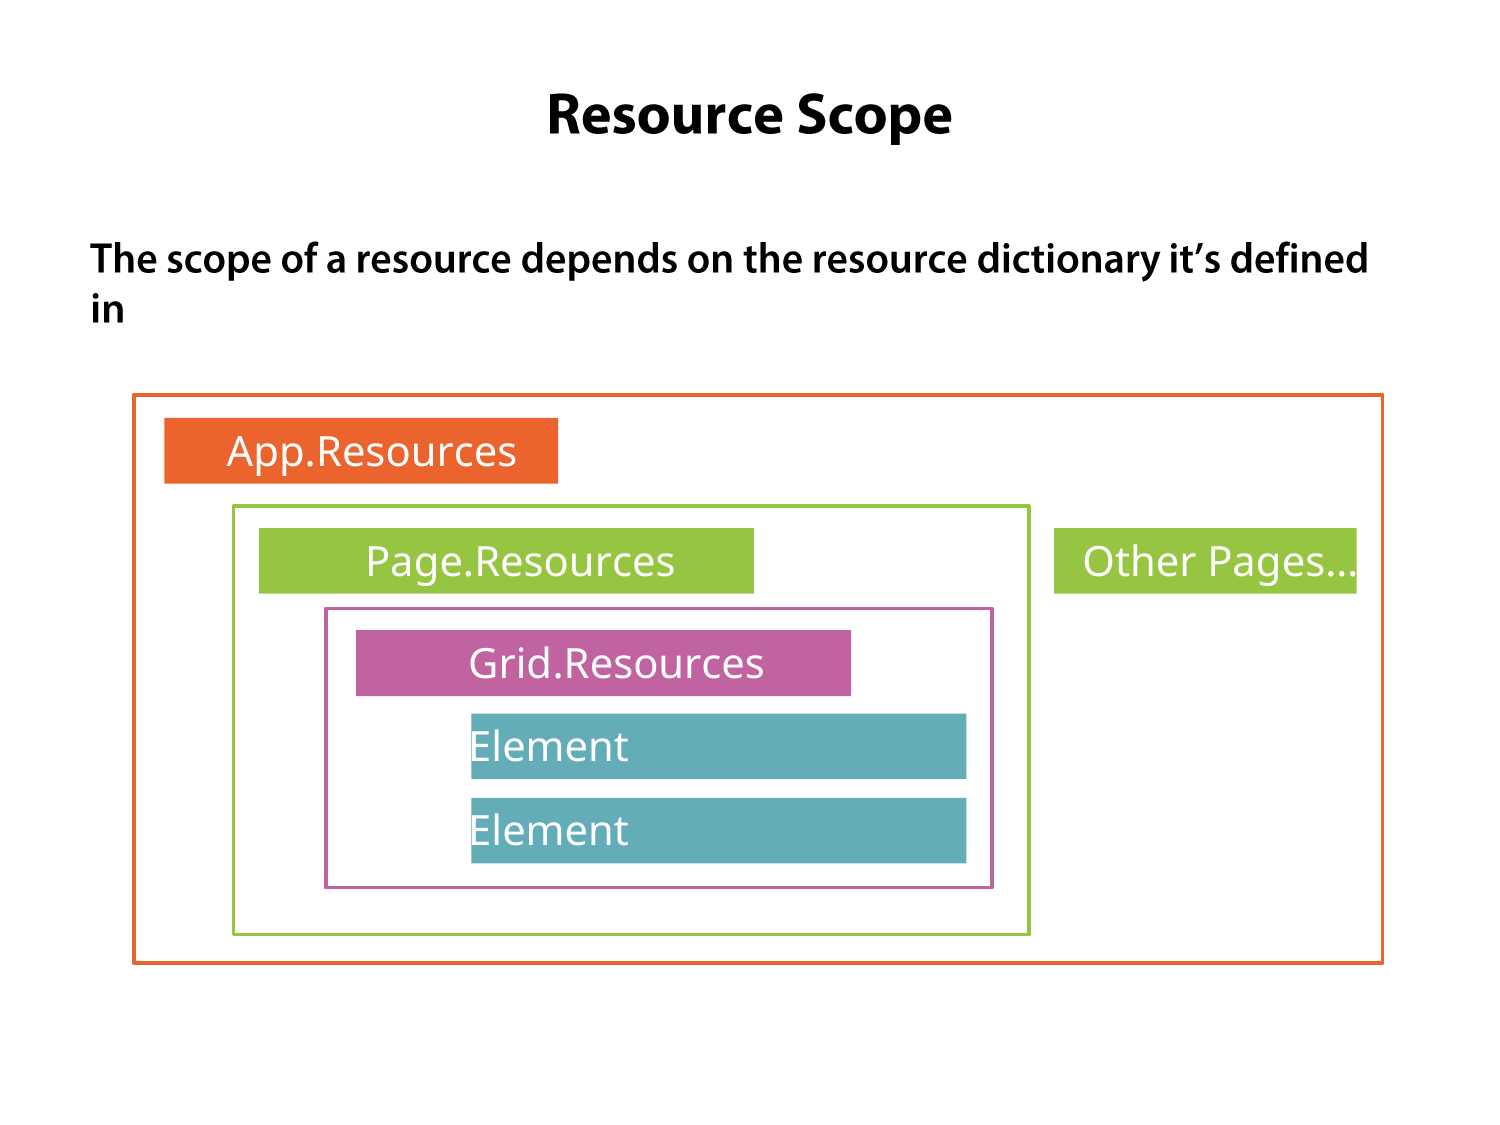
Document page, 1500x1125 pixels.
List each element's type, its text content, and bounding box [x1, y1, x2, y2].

text_box App.Resources Page.Resources Other Pages… Grid.Resources Element Element [134, 394, 1383, 964]
text_box [546, 75, 982, 148]
text_box [90, 281, 143, 333]
text_box [90, 231, 1396, 283]
